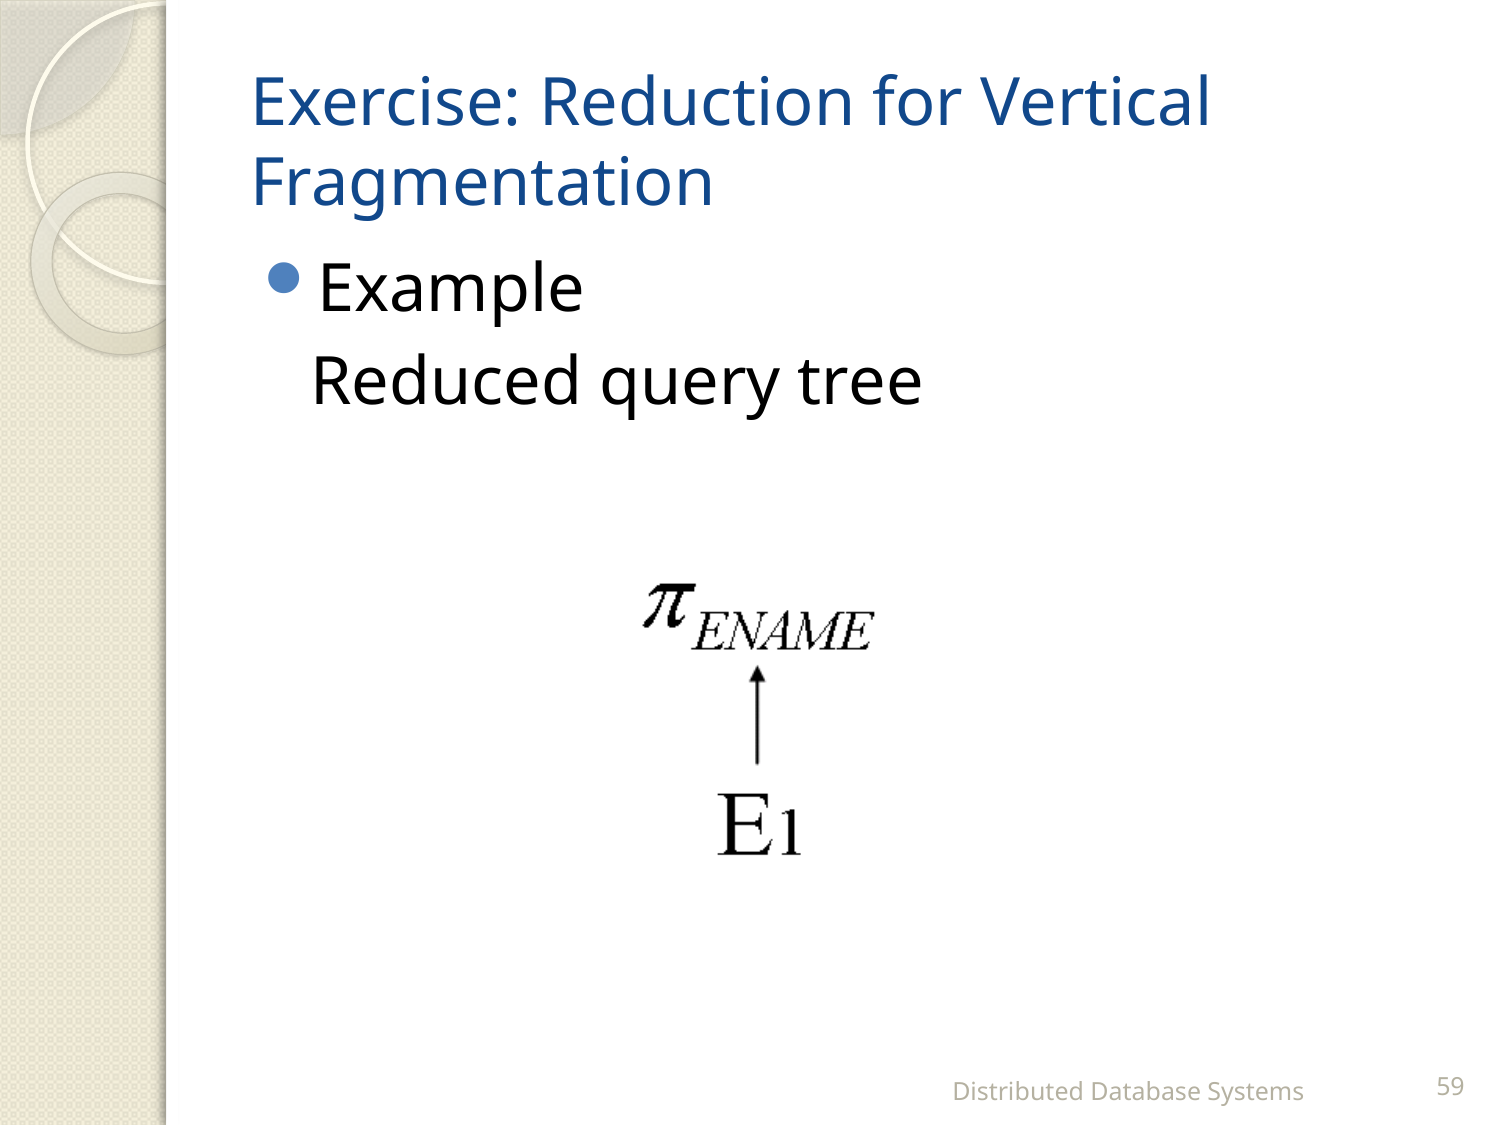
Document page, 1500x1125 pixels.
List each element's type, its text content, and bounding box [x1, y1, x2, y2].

slide_number 59 [1413, 1034, 1488, 1113]
list Example Reduced query tree [235, 237, 1466, 1025]
title Exercise: Reduction for Vertical Fragmentation [235, 45, 1466, 233]
picture [620, 562, 898, 888]
footer Distributed Database Systems [937, 1034, 1413, 1113]
